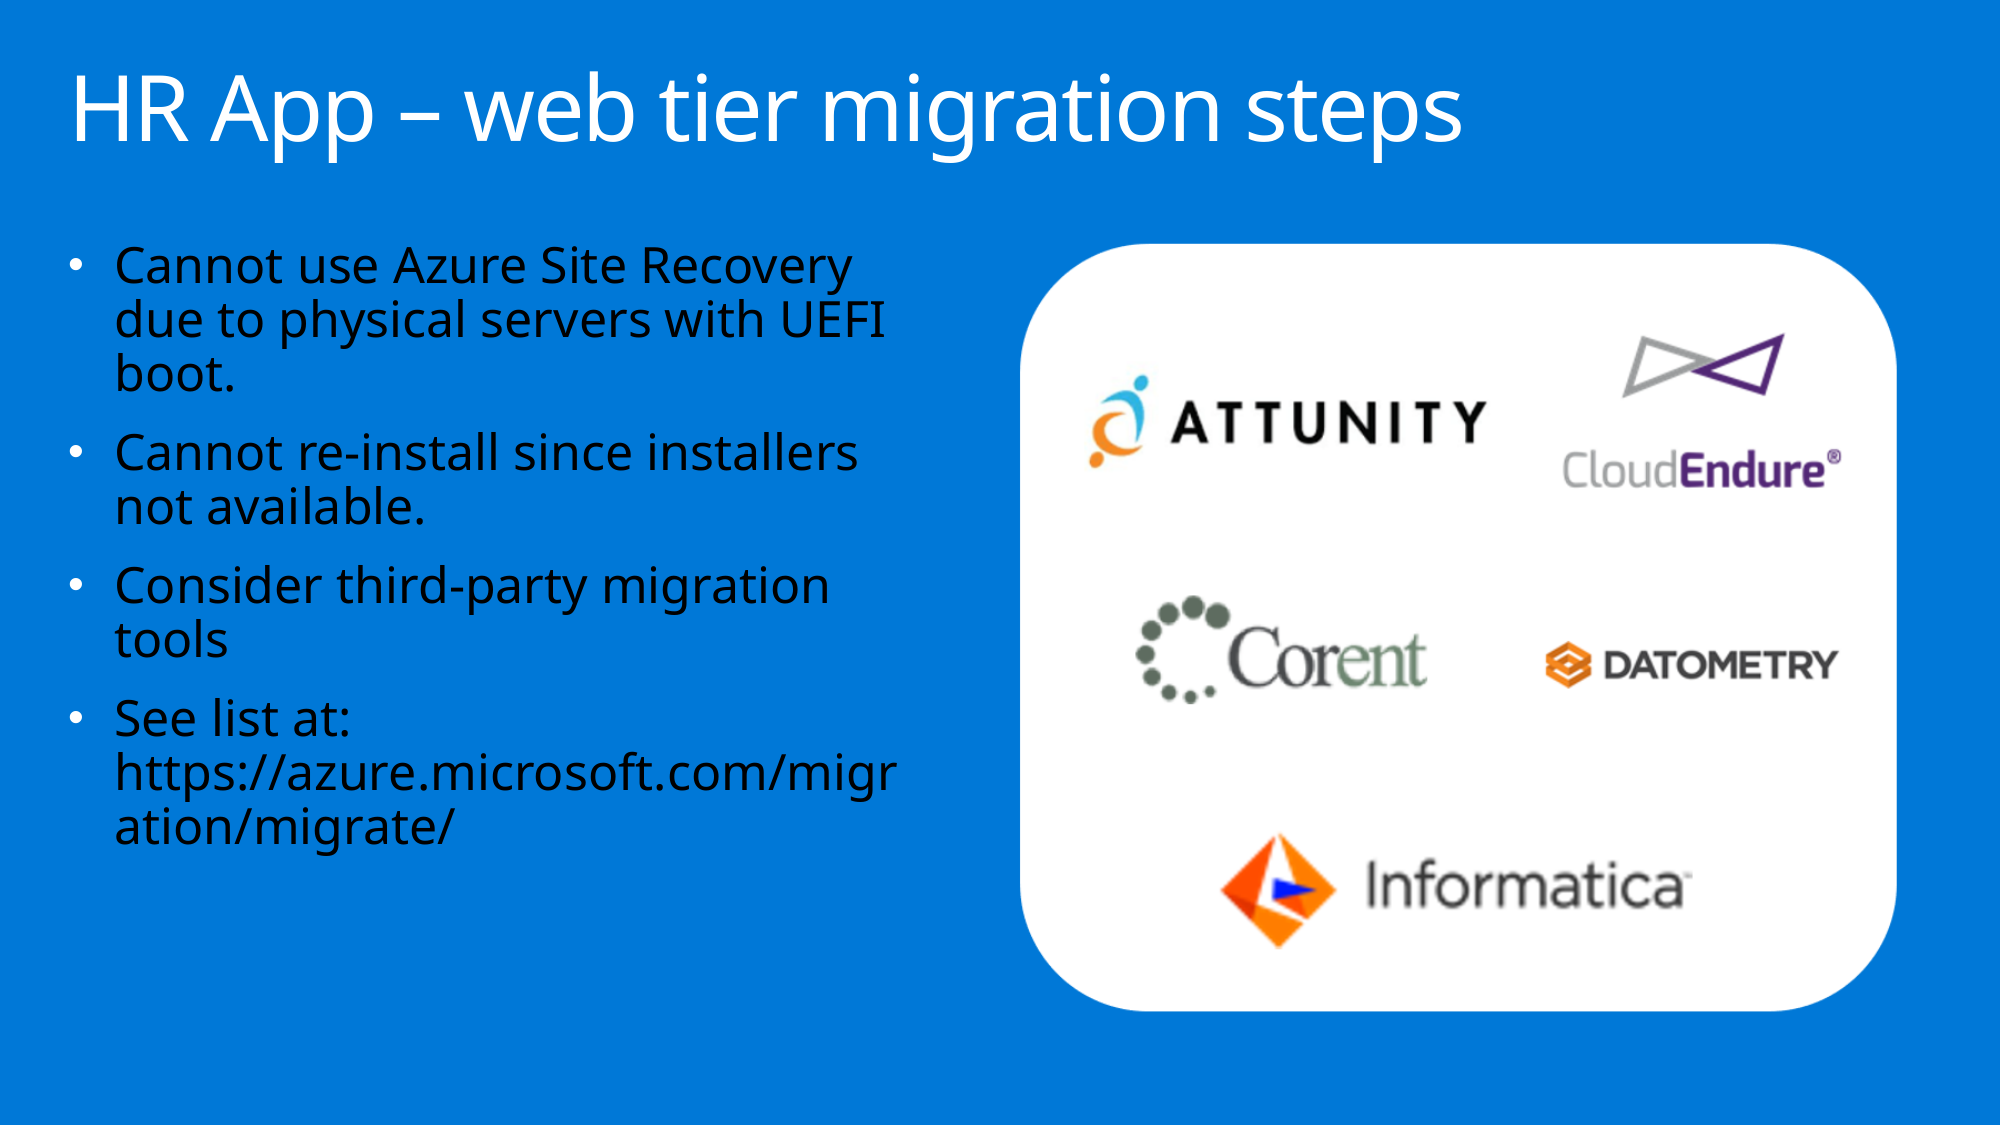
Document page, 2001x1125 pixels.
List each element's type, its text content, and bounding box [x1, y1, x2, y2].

picture [999, 225, 1919, 1027]
list Cannot use Azure Site Recovery due to physical servers with UEFI boot. Cannot re-install since installers not available. Consider third-party migration tools See list at: https://azure.microsoft.com/migration/migrate/ [44, 225, 927, 944]
title HR App – web tier migration steps [44, 47, 1957, 196]
